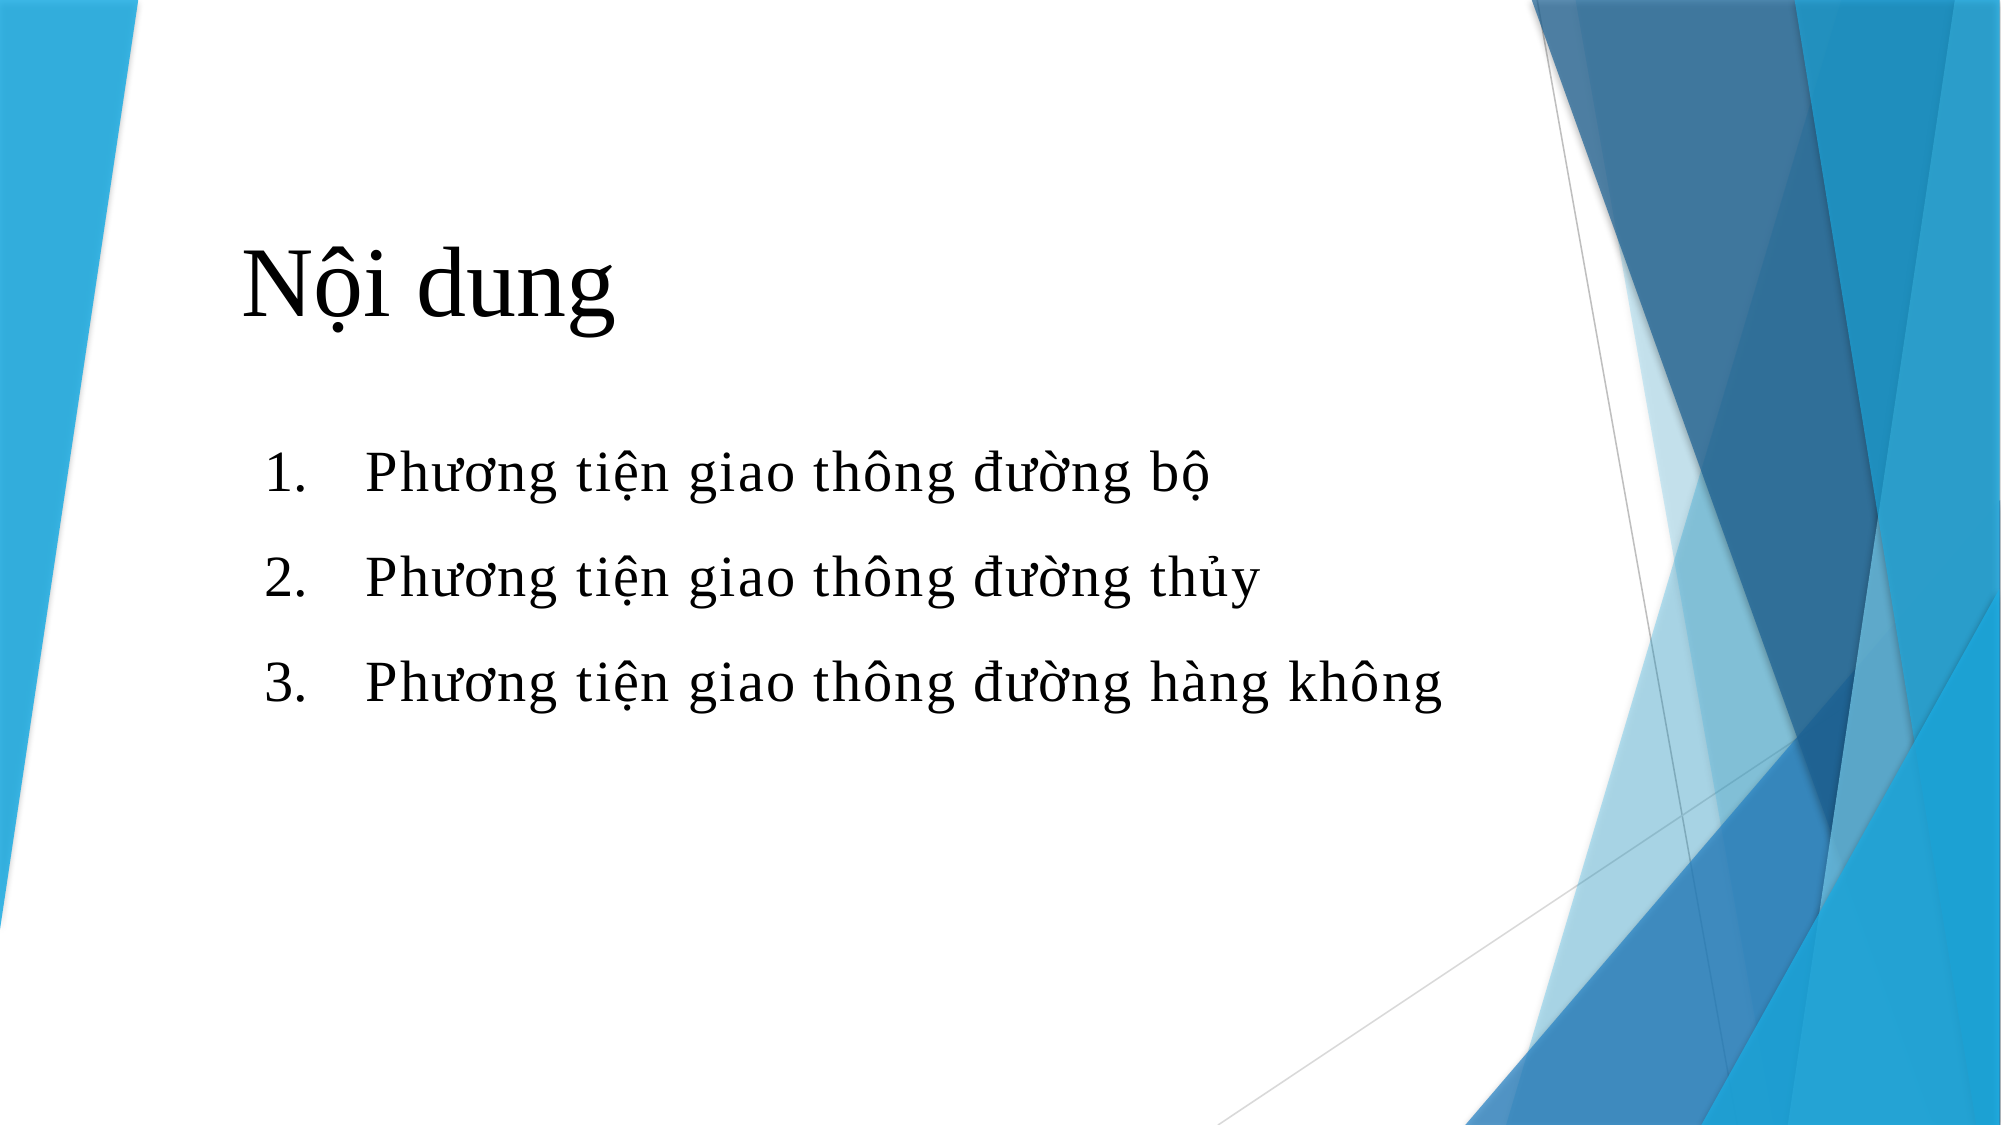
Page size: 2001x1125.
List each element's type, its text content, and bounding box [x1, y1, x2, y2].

text_box Nội dung [226, 208, 1709, 344]
text_box Phương tiện giao thông đường bộ Phương tiện giao thông đường thủy Phương tiện giao thông đường hàng không [249, 391, 1571, 721]
